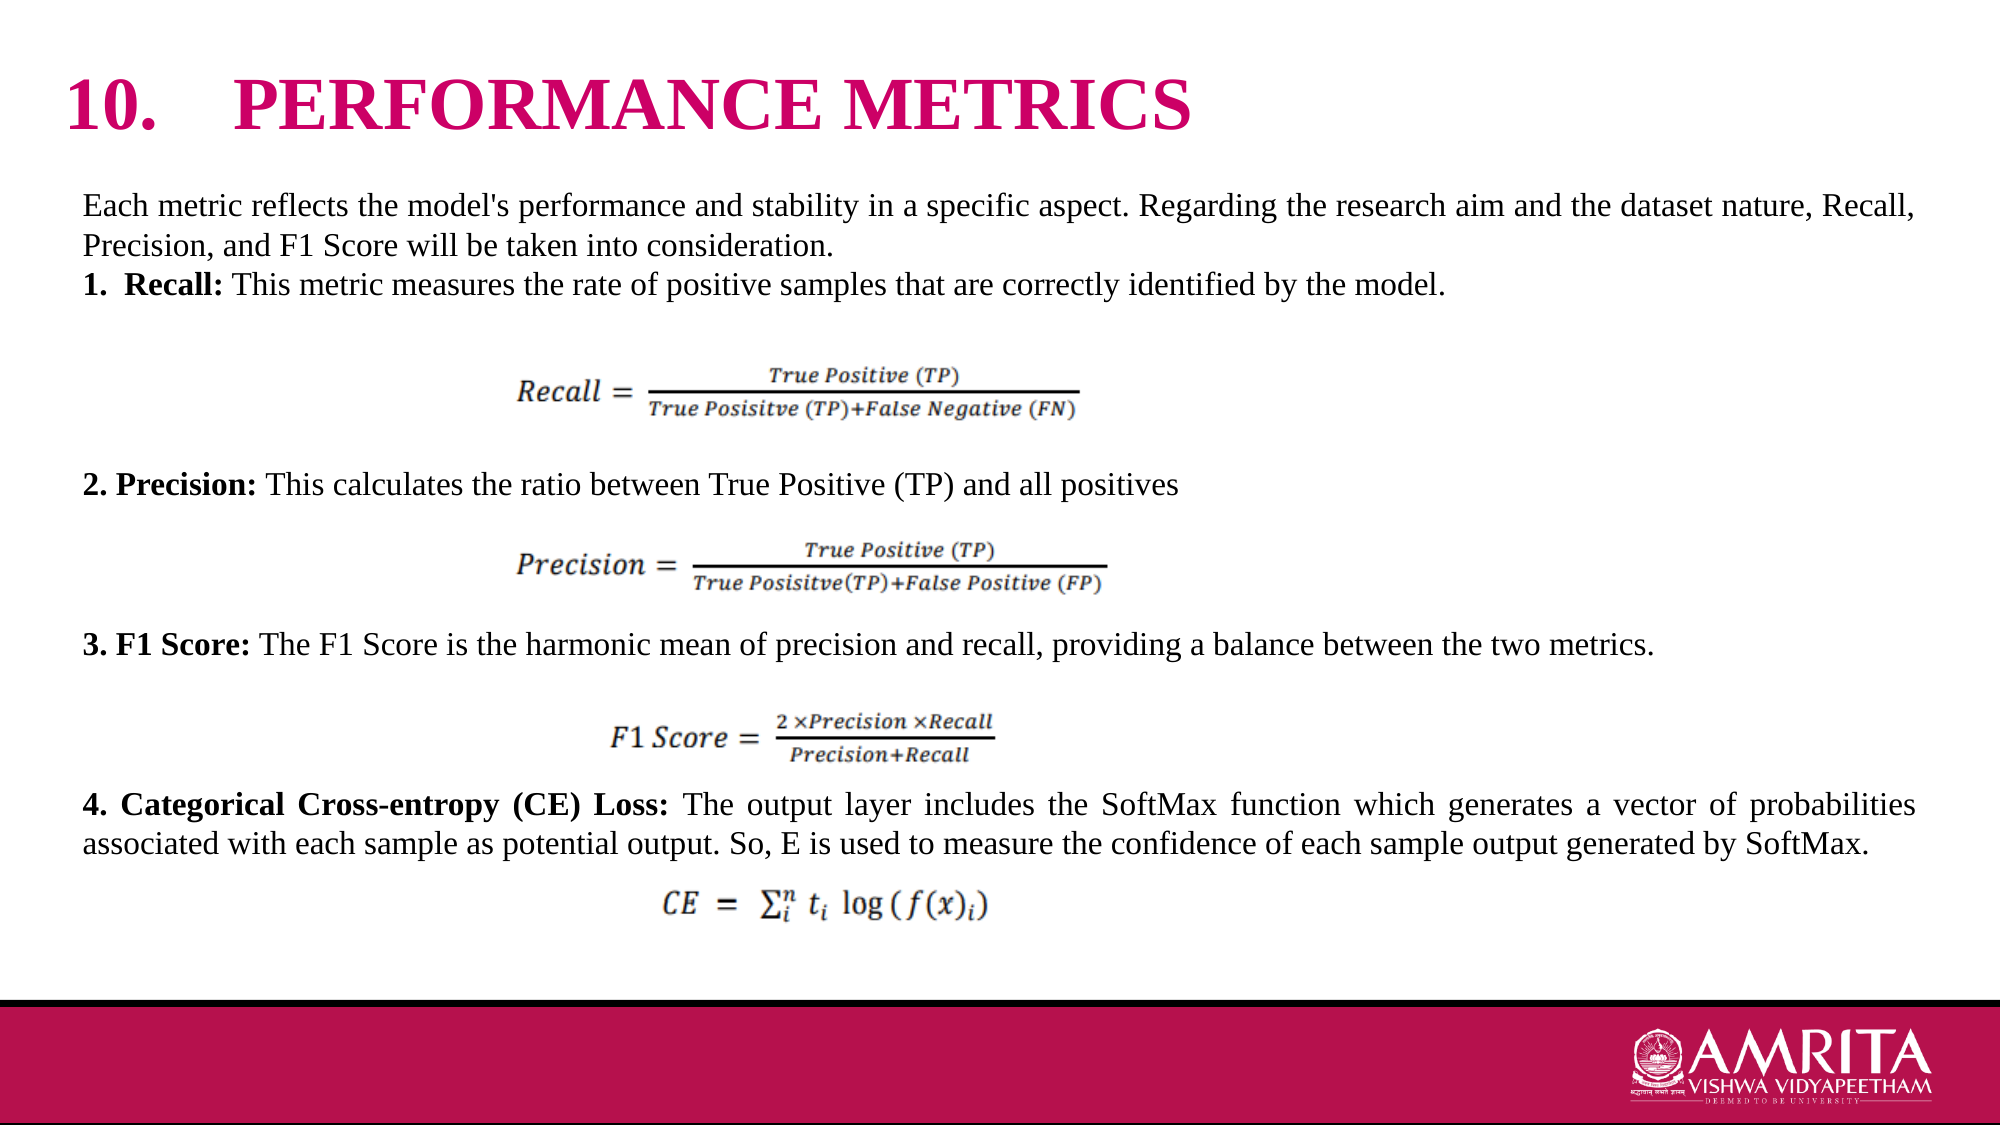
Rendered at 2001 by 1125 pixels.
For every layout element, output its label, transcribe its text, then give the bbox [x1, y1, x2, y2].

picture [499, 517, 1150, 624]
text_box Each metric reflects the model's performance and stability in a specific aspect. Regarding the research aim and the dataset nature, Recall, Precision, and F1 Score will be taken into consideration. 1. Recall: This metric measures the rate of positive samples that are correctly identified by the model. 2. Precision: This calculates the ratio between True Positive (TP) and all positives 3. F1 Score: The F1 Score is the harmonic mean of precision and recall, providing a balance between the two metrics. 4. Categorical Cross-entropy (CE) Loss: The output layer includes the SoftMax function which generates a vector of probabilities associated with each sample as potential output. So, E is used to measure the confidence of each sample output generated by SoftMax. [67, 175, 1934, 959]
title 10. PERFORMANCE METRICS [49, 49, 1775, 162]
picture [499, 343, 1127, 449]
picture [582, 686, 1044, 784]
picture [635, 868, 1014, 941]
picture [1622, 1011, 1940, 1113]
